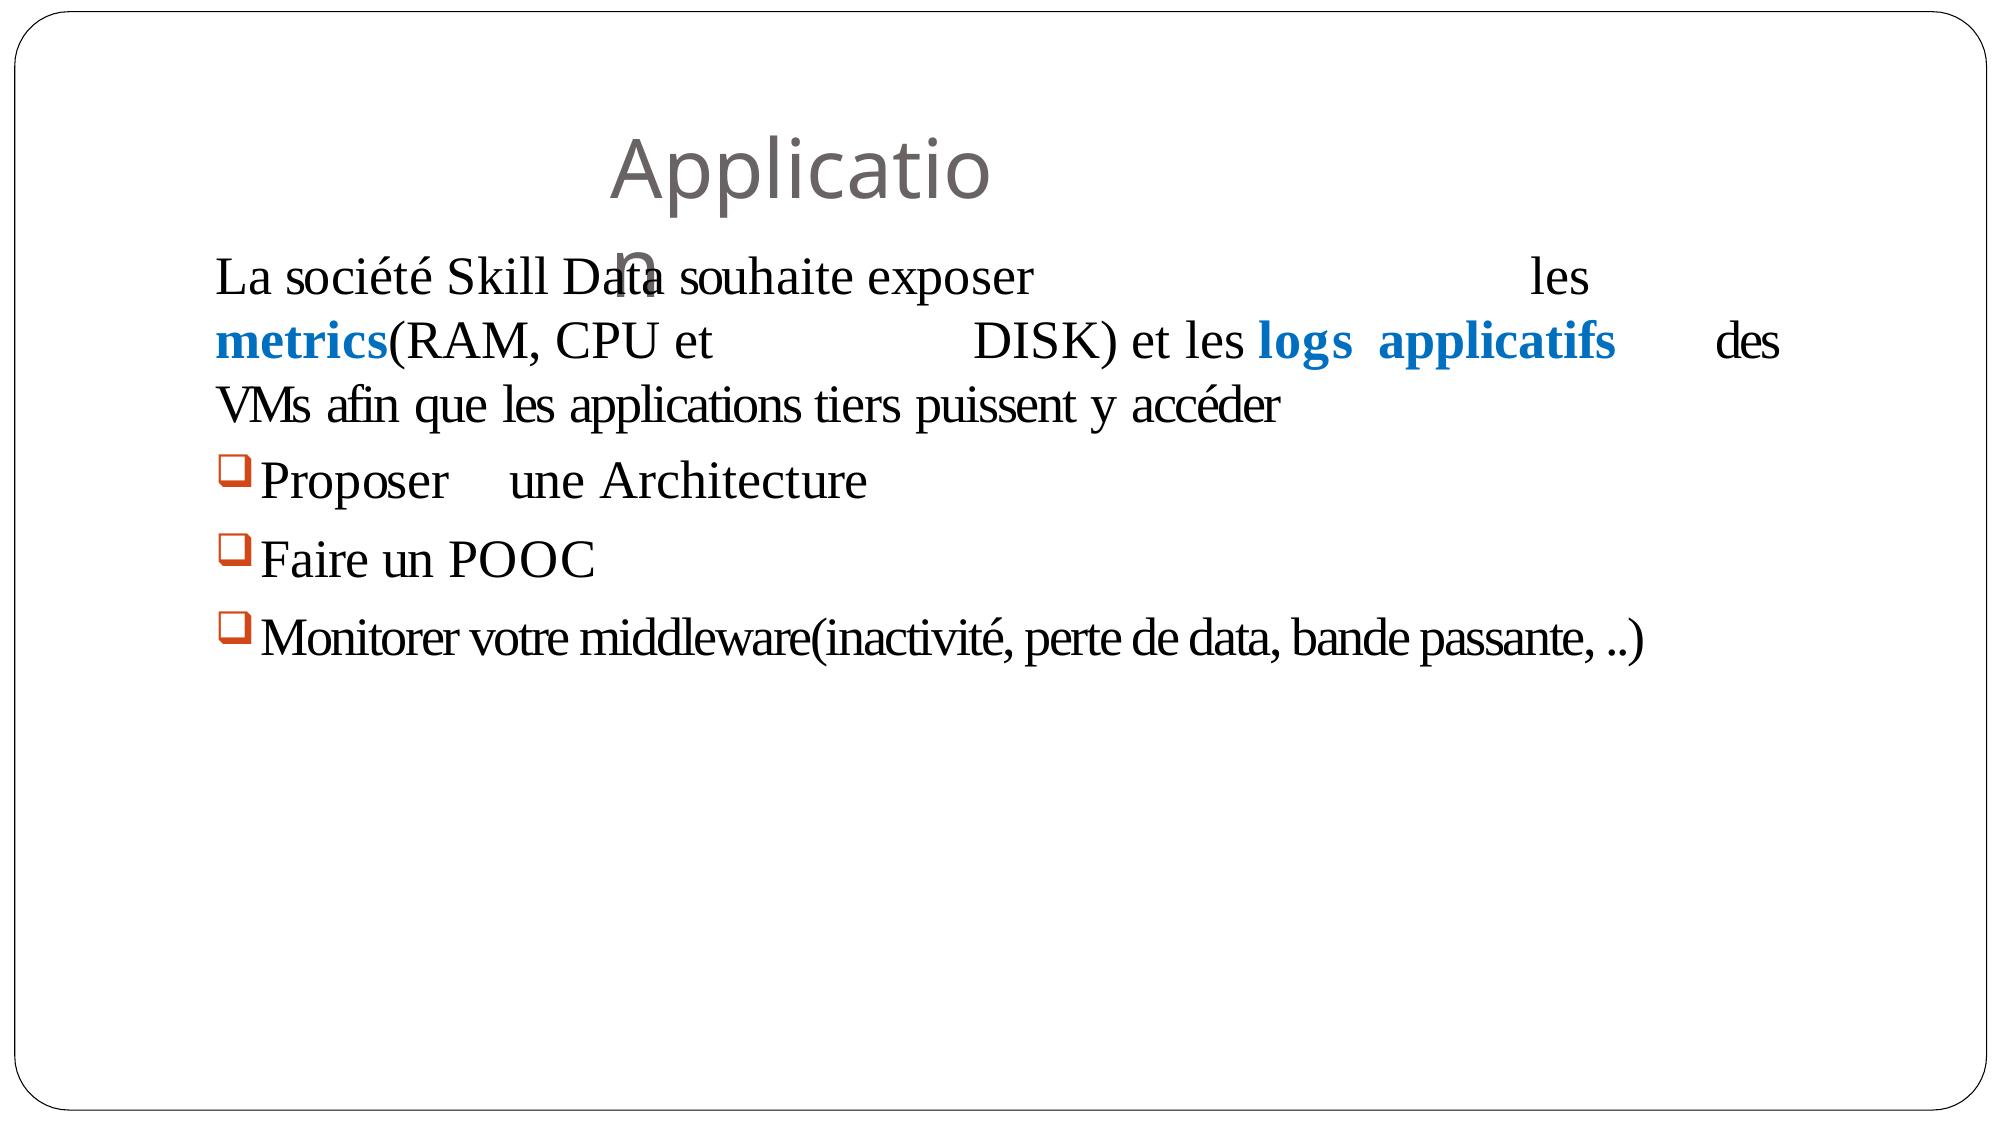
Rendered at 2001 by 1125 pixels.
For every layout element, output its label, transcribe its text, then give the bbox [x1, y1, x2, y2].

text_box La société Skill Data souhaite exposer les metrics(RAM, CPU et DISK) et les logs applicatifs des VMs afin que les applications tiers puissent y accéder Proposer une Architecture Faire un POOC Monitorer votre middleware(inactivité, perte de data, bande passante, ..) [213, 235, 1875, 666]
title Application [608, 114, 998, 235]
